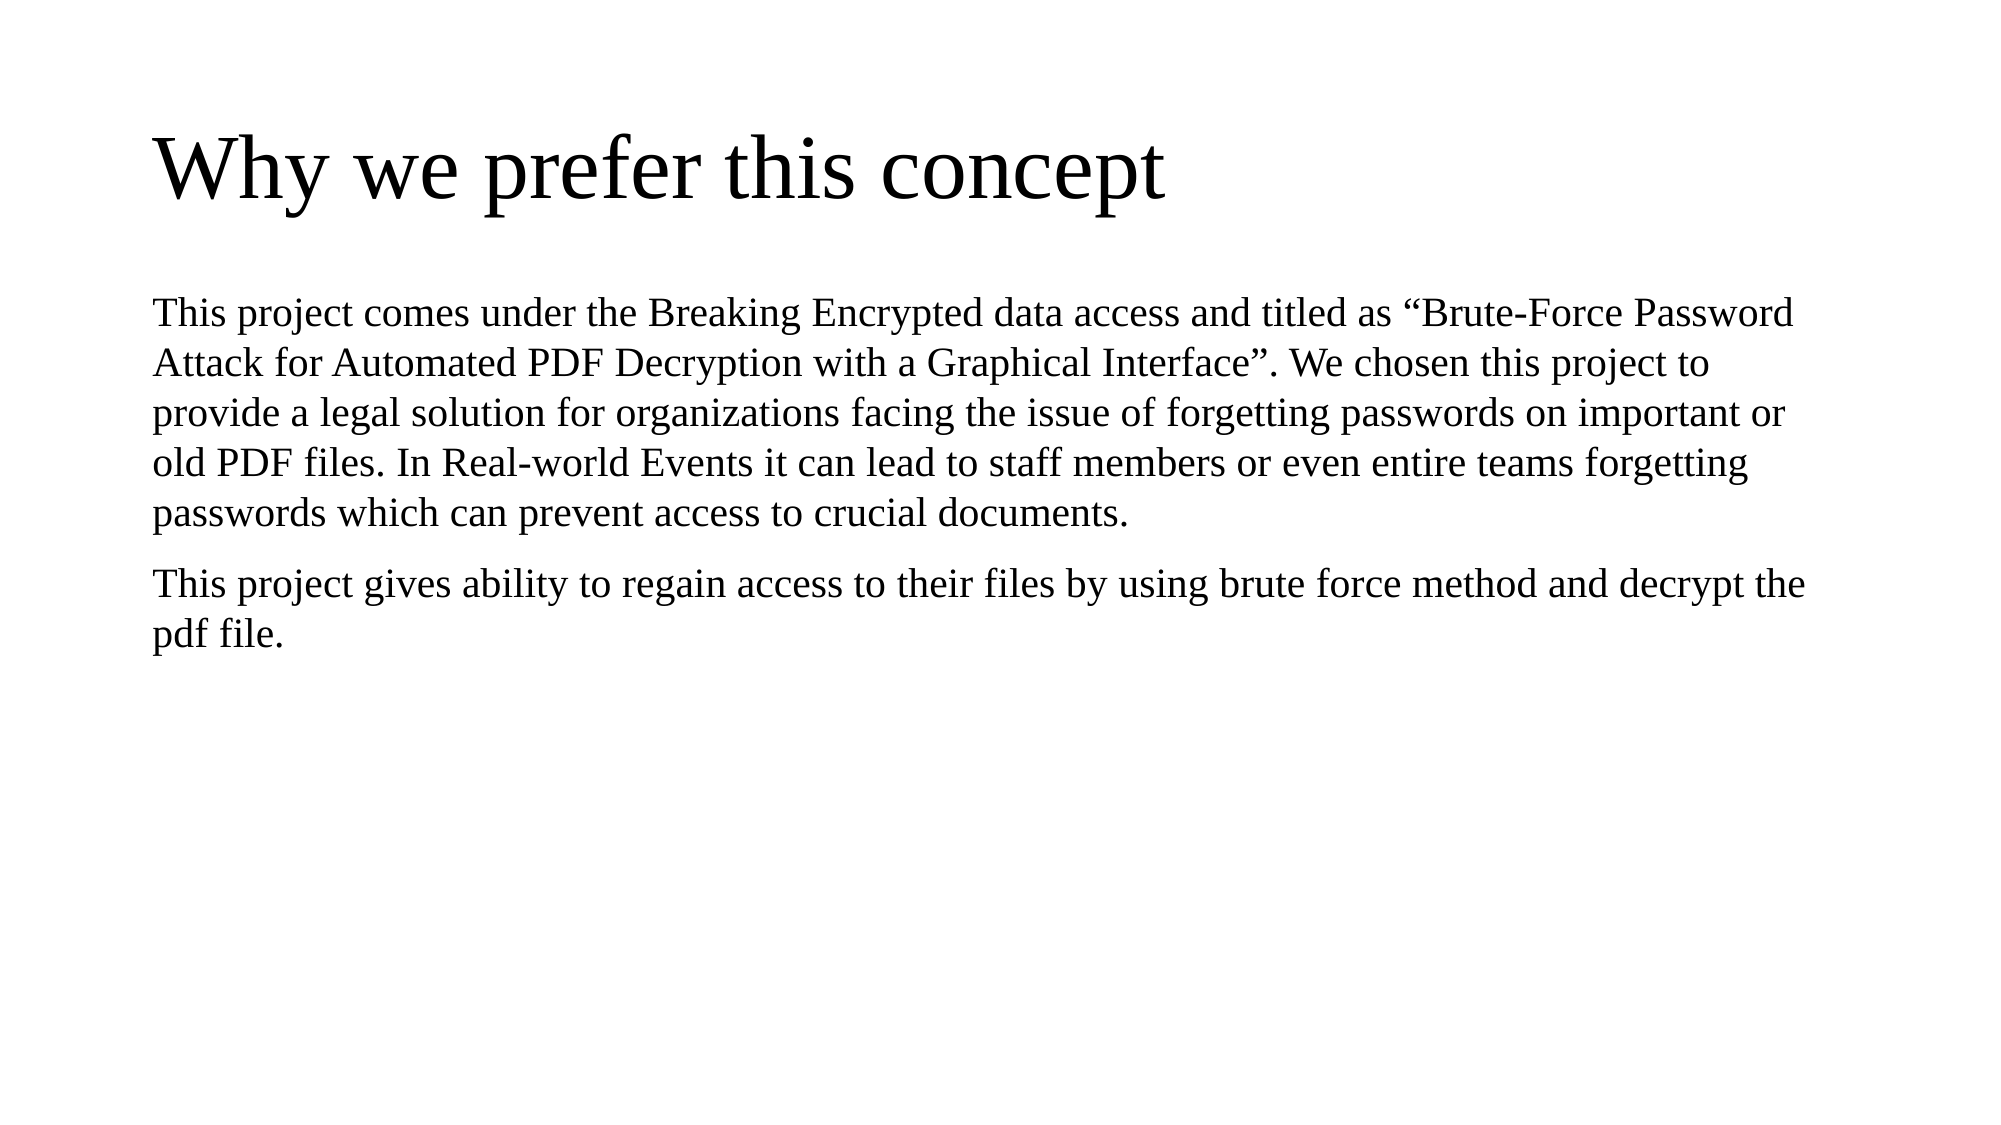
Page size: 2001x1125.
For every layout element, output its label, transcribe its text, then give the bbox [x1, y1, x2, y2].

list This project comes under the Breaking Encrypted data access and titled as “Brute-Force Password Attack for Automated PDF Decryption with a Graphical Interface”. We chosen this project to provide a legal solution for organizations facing the issue of forgetting passwords on important or old PDF files. In Real-world Events it can lead to staff members or even entire teams forgetting passwords which can prevent access to crucial documents. This project gives ability to regain access to their files by using brute force method and decrypt the pdf file. [137, 277, 1863, 992]
title Why we prefer this concept [137, 59, 1863, 277]
